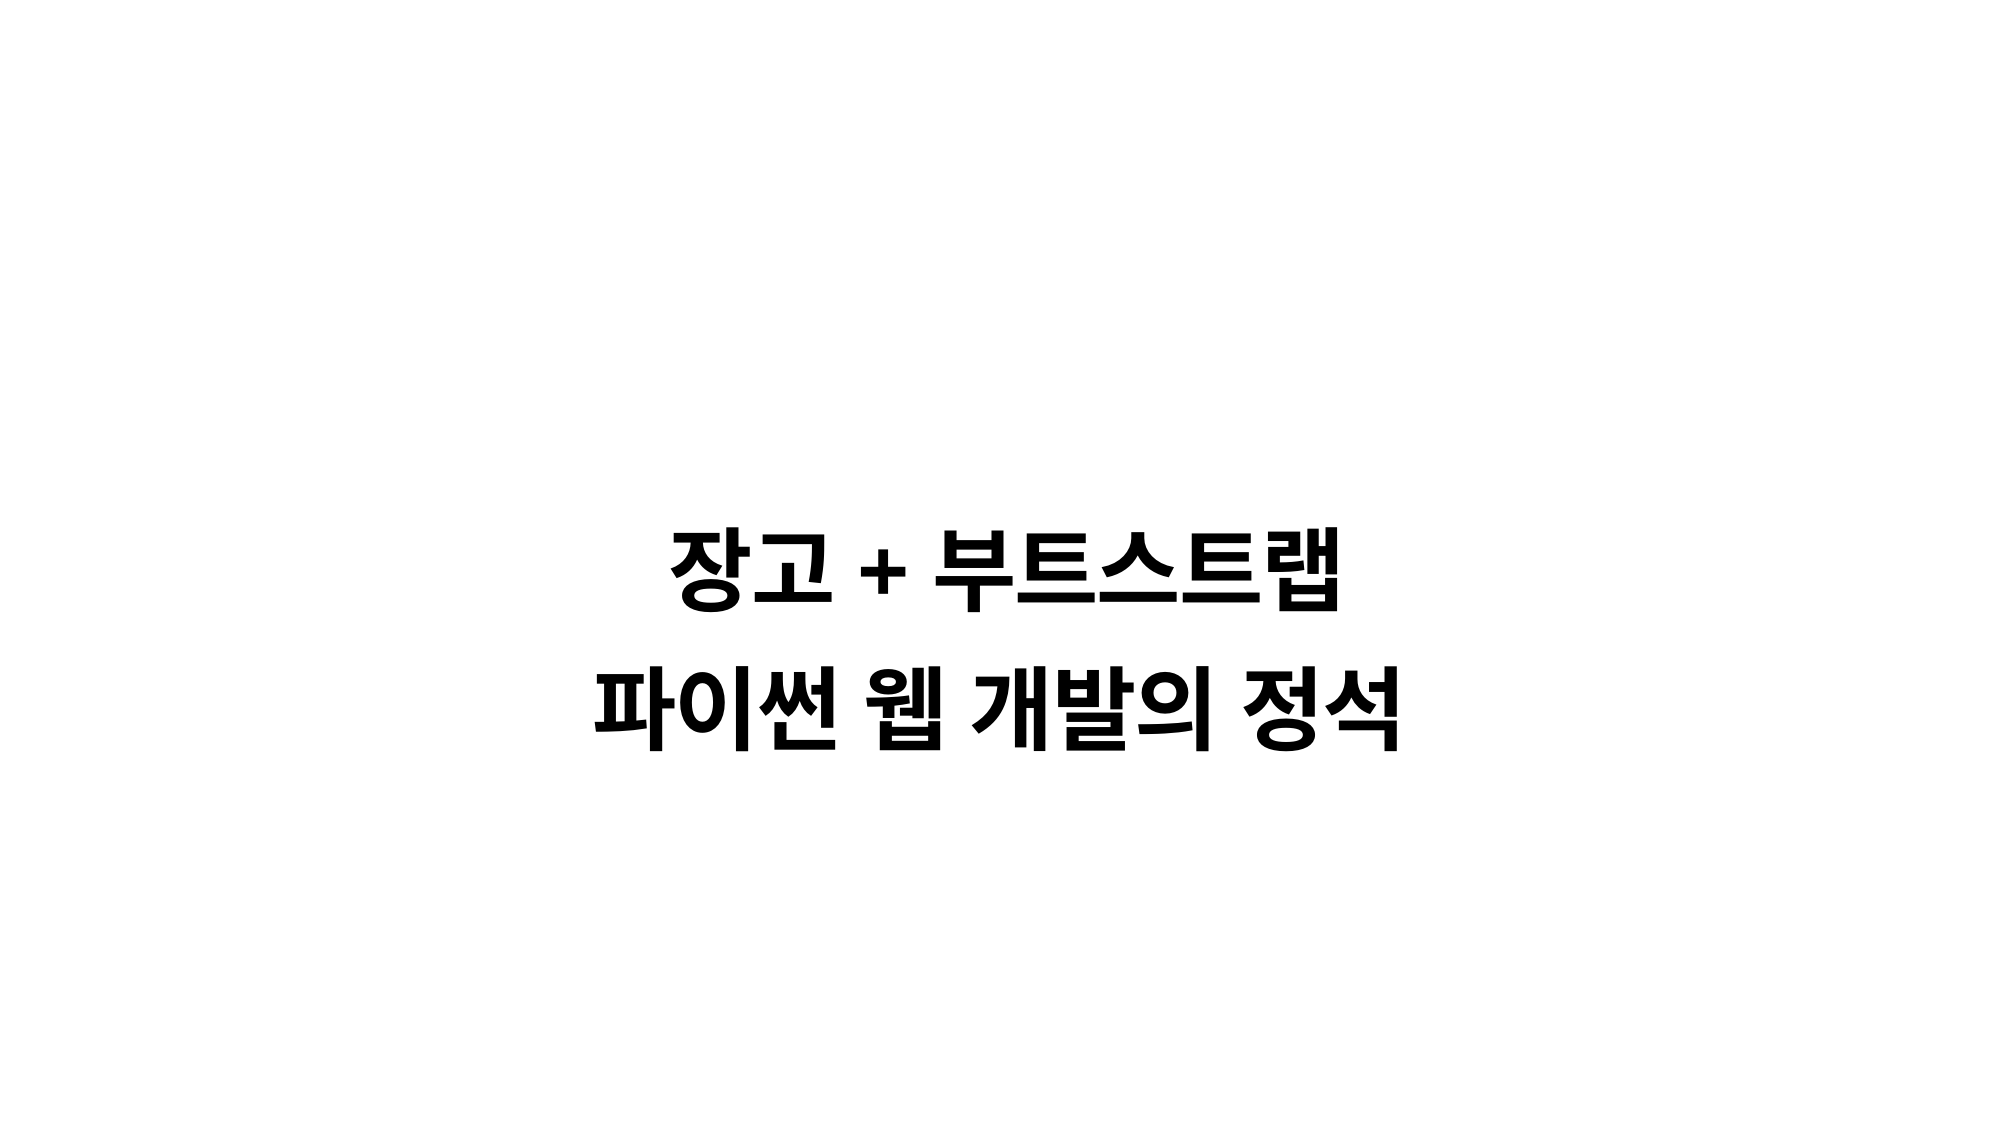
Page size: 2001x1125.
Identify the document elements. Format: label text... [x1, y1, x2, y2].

text_box 파이썬 웹 개발의 정석 [249, 631, 1750, 771]
text_box 장고+부트스트랩 [257, 493, 1758, 632]
